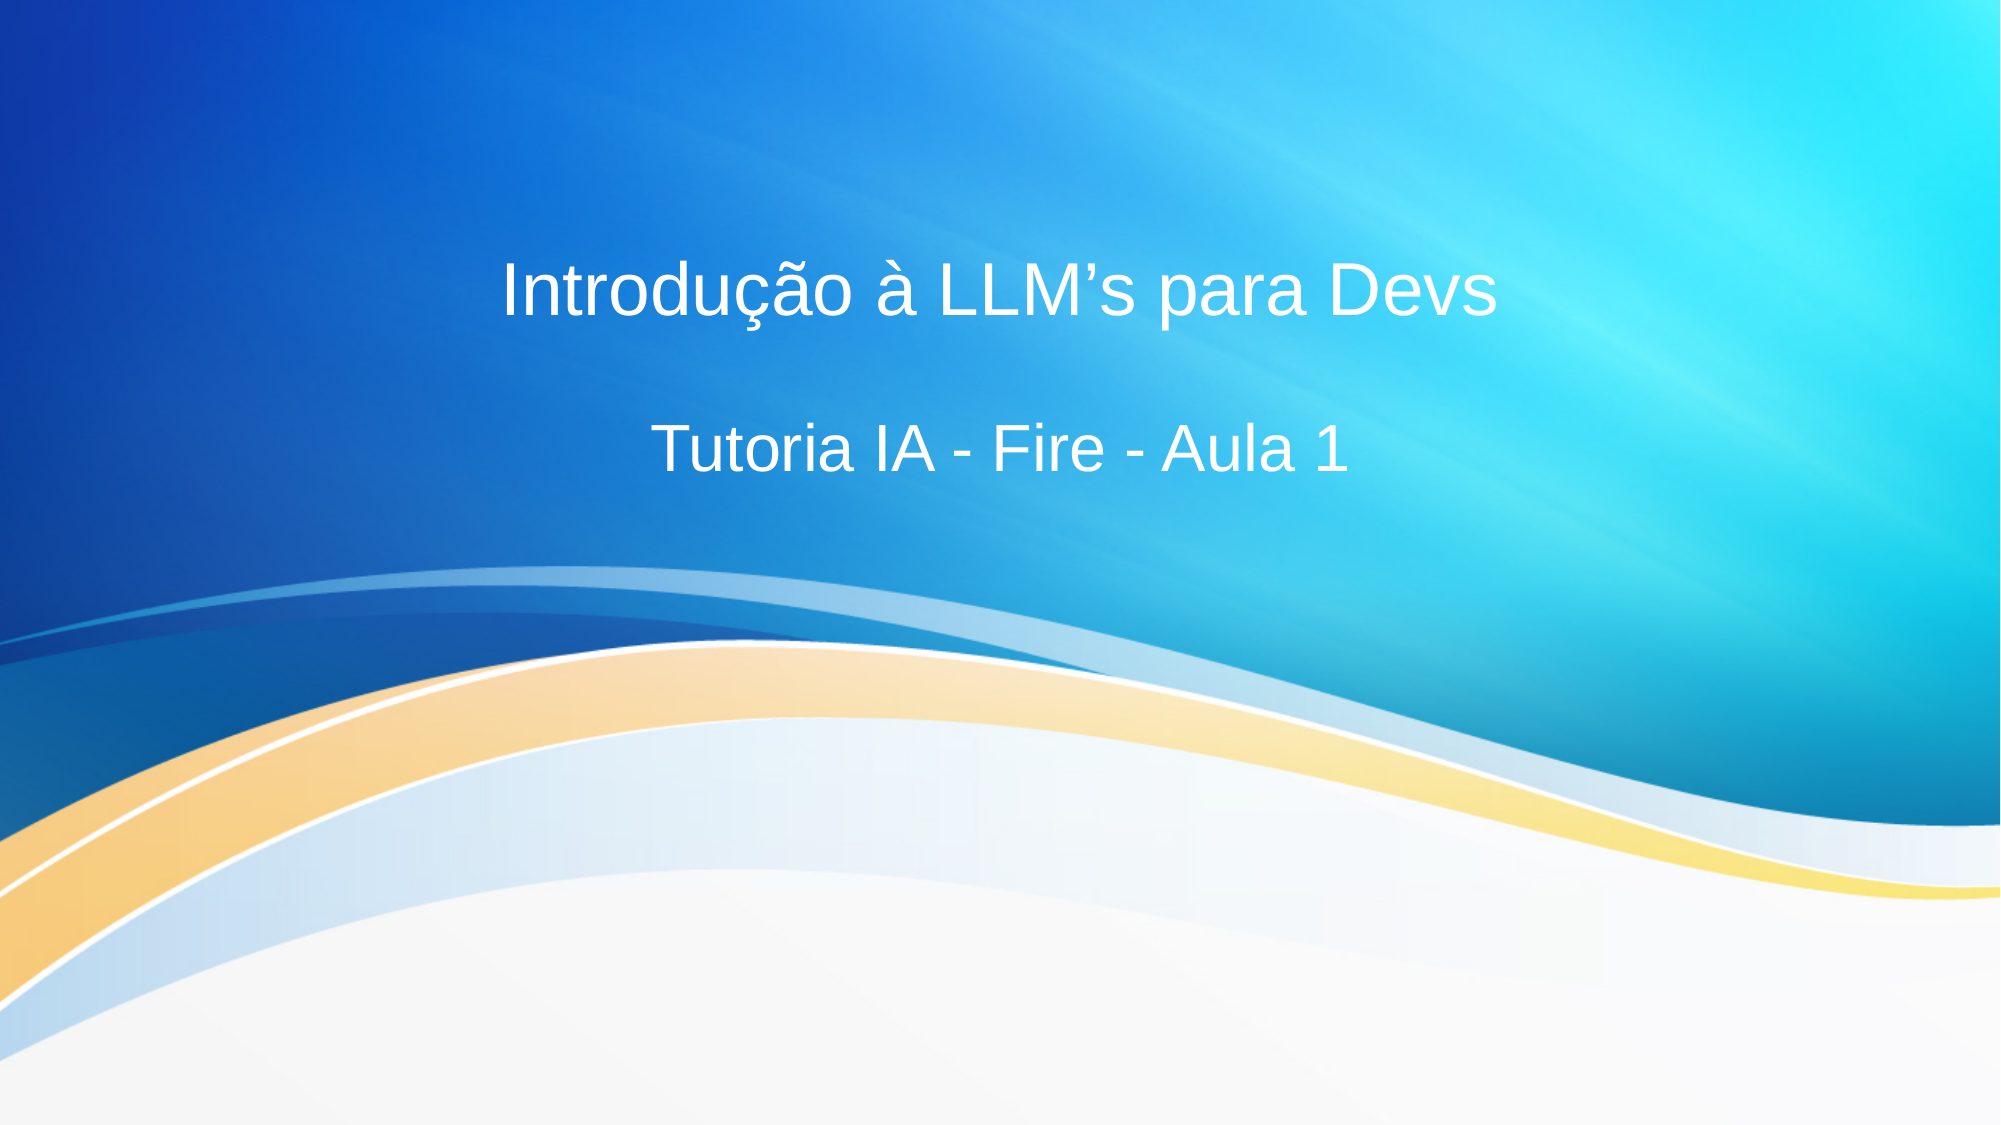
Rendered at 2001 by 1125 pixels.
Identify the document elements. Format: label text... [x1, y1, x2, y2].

picture [0, 0, 2001, 1125]
title Introdução à LLM’s para Devs [102, 196, 1898, 375]
subtitle Tutoria IA - Fire - Aula 1 [102, 397, 1900, 686]
